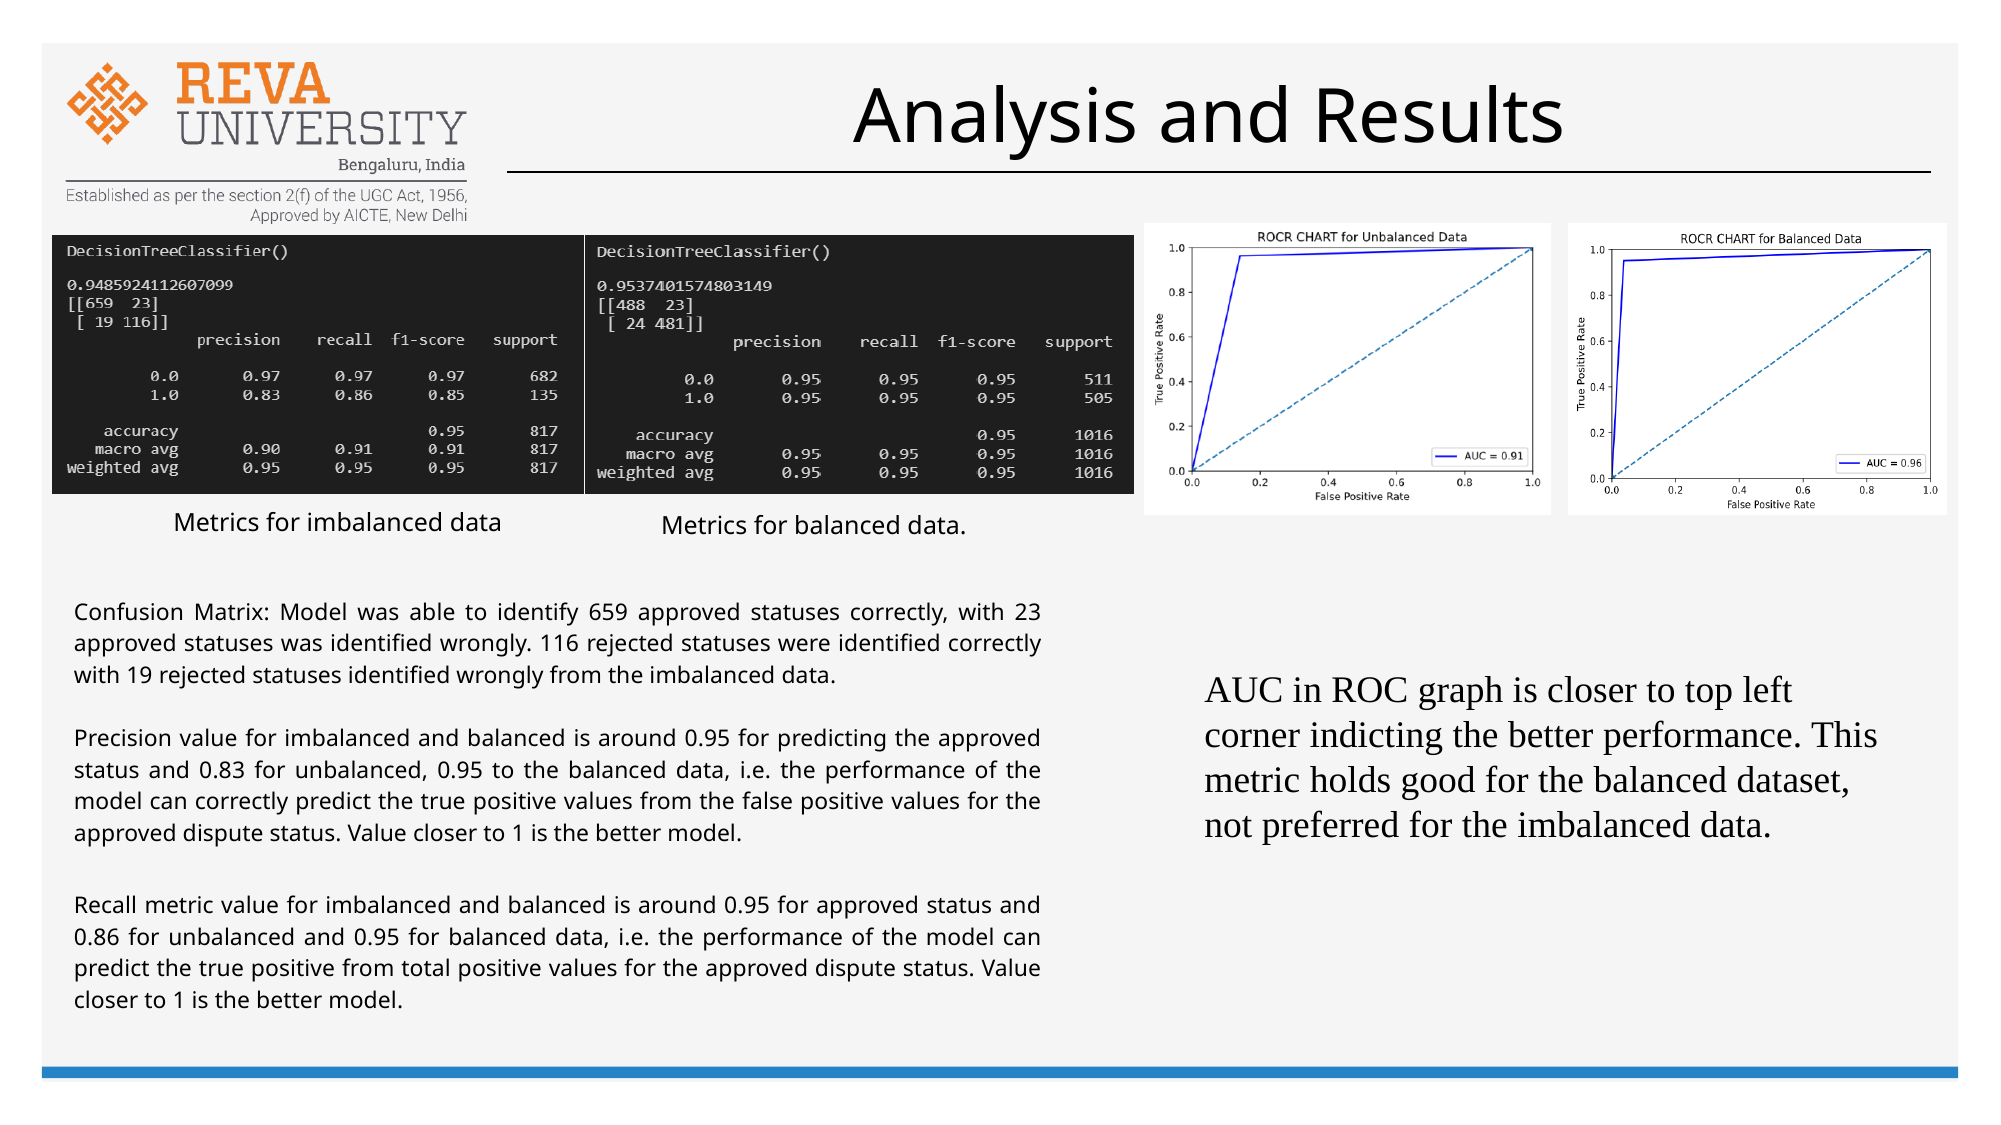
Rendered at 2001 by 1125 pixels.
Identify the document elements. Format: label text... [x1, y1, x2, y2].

picture [65, 62, 467, 224]
title Analysis and Results [522, 63, 1898, 174]
picture [52, 235, 1134, 494]
text_box AUC in ROC graph is closer to top left corner indicting the better performance. This metric holds good for the balanced dataset, not preferred for the imbalanced data. [1189, 658, 1913, 853]
picture [1144, 223, 1551, 515]
text_box Metrics for imbalanced data [158, 498, 518, 544]
text_box Confusion Matrix: Model was able to identify 659 approved statuses correctly, with 23 approved statuses was identified wrongly. 116 rejected statuses were identified correctly with 19 rejected statuses identified wrongly from the imbalanced data. Precision value for imbalanced and balanced is around 0.95 for predicting the approved status and 0.83 for unbalanced, 0.95 to the balanced data, i.e. the performance of the model can correctly predict the true positive values from the false positive values for the approved dispute status. Value closer to 1 is the better model. Recall metric value for imbalanced and balanced is around 0.95 for approved status and 0.86 for unbalanced and 0.95 for balanced data, i.e. the performance of the model can predict the true positive from total positive values for the approved dispute status. Value closer to 1 is the better model. [59, 586, 1058, 1021]
text_box Metrics for balanced data. [646, 502, 983, 548]
picture [1568, 223, 1947, 515]
